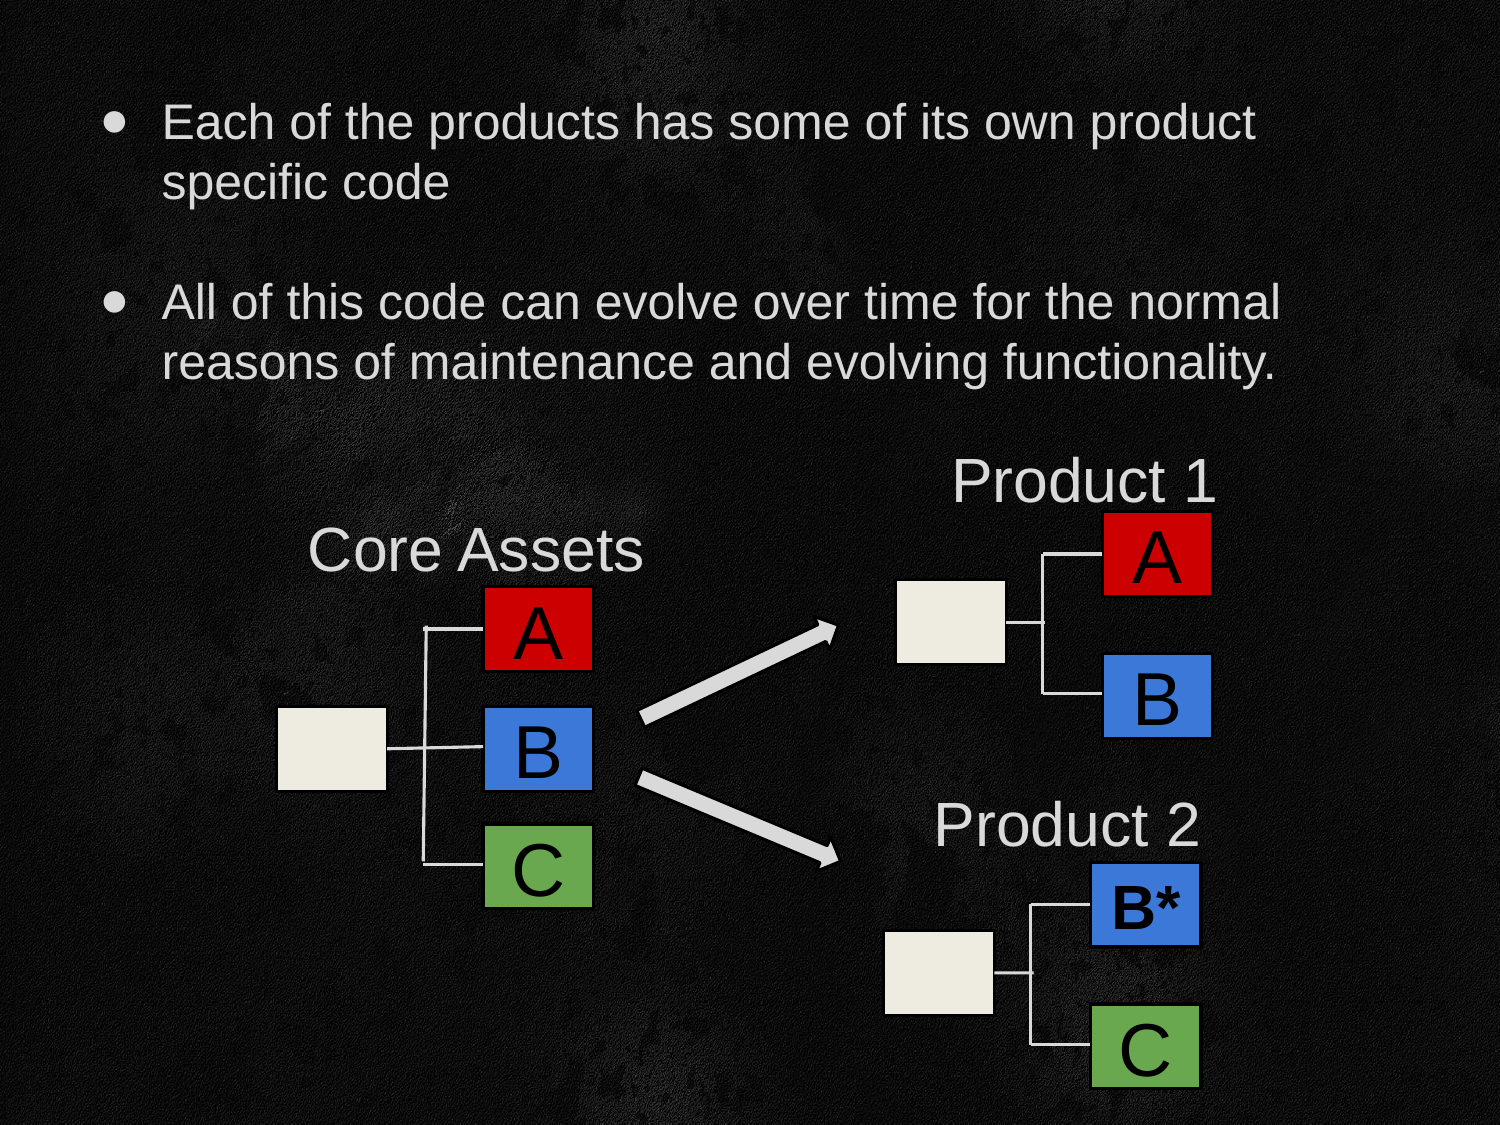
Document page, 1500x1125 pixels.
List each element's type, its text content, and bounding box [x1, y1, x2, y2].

text_box C [482, 823, 594, 909]
text_box B [482, 706, 594, 792]
text_box B* [1090, 862, 1201, 948]
text_box Core Assets [259, 493, 694, 559]
text_box [895, 579, 1007, 665]
text_box Each of the products has some of its own product specific code All of this code can evolve over time for the normal reasons of maintenance and evolving functionality. [71, 74, 1429, 381]
text_box C [1090, 1003, 1201, 1089]
text_box [636, 616, 839, 728]
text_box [423, 625, 427, 862]
text_box Product 2 [893, 768, 1242, 834]
text_box B [1102, 653, 1213, 739]
text_box A [1102, 511, 1213, 597]
text_box [883, 930, 995, 1016]
text_box [276, 706, 388, 792]
text_box [634, 768, 841, 872]
text_box A [482, 586, 594, 672]
text_box Product 1 [921, 424, 1249, 490]
picture [0, 0, 1500, 1125]
